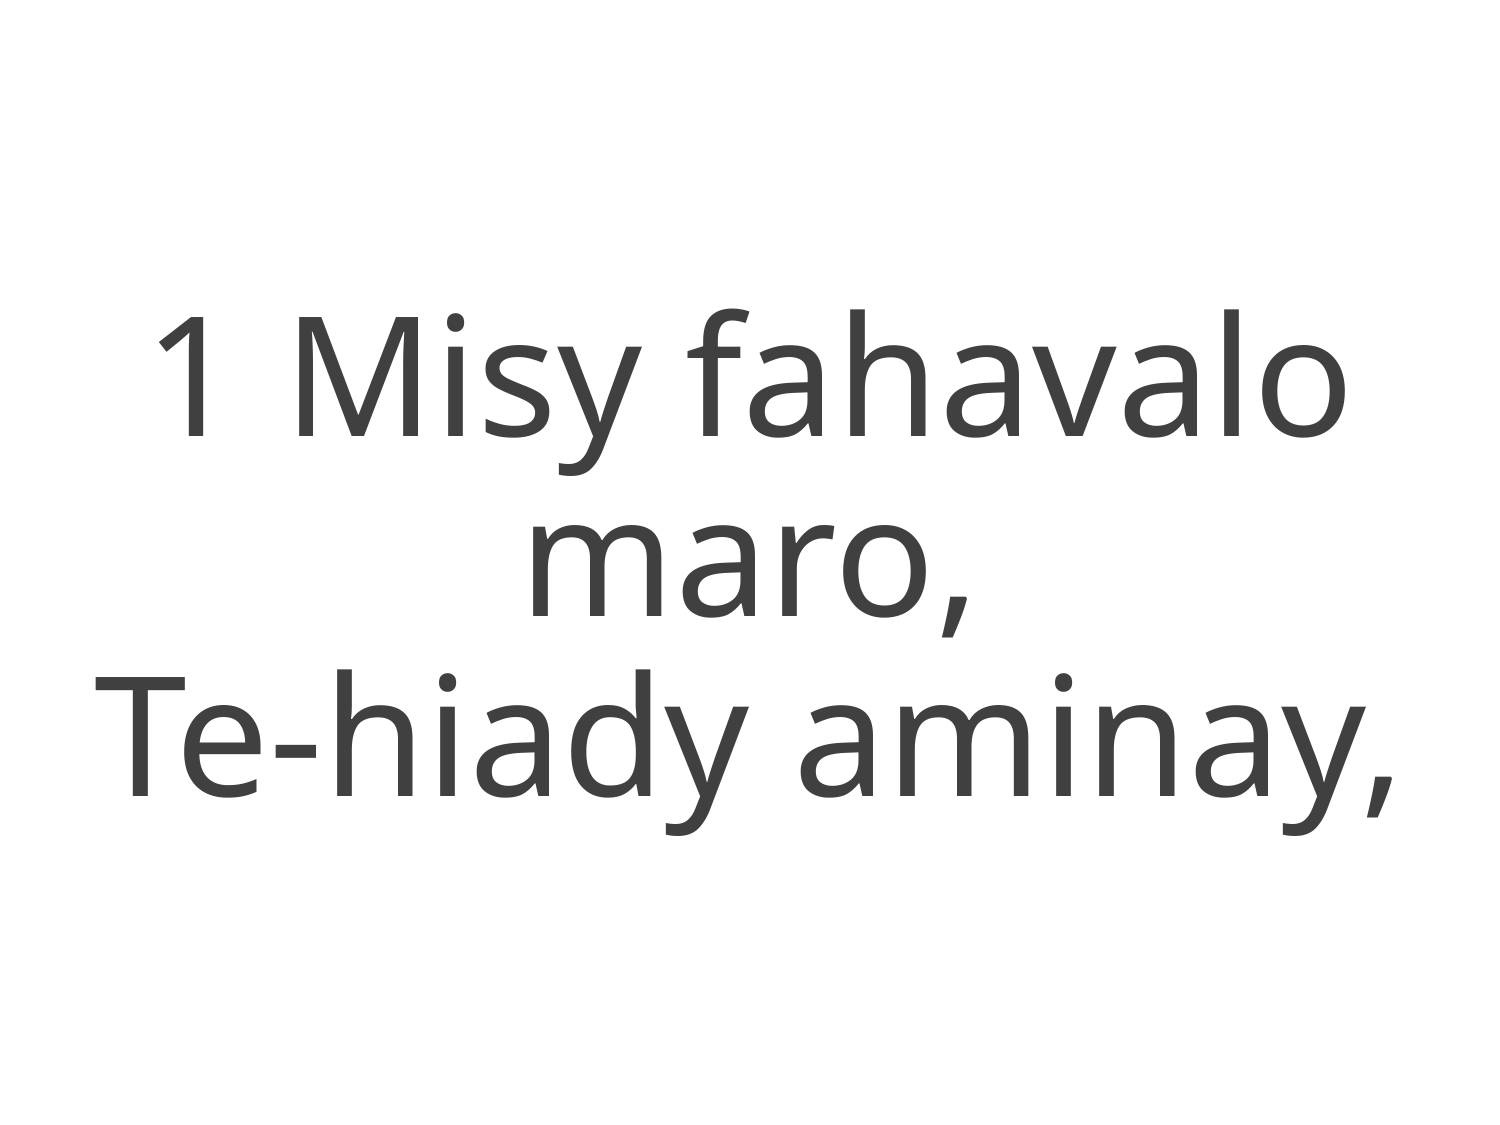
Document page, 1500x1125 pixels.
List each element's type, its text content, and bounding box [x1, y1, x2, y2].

title 1 Misy fahavalo maro, Te-hiady aminay, [0, 453, 1500, 672]
